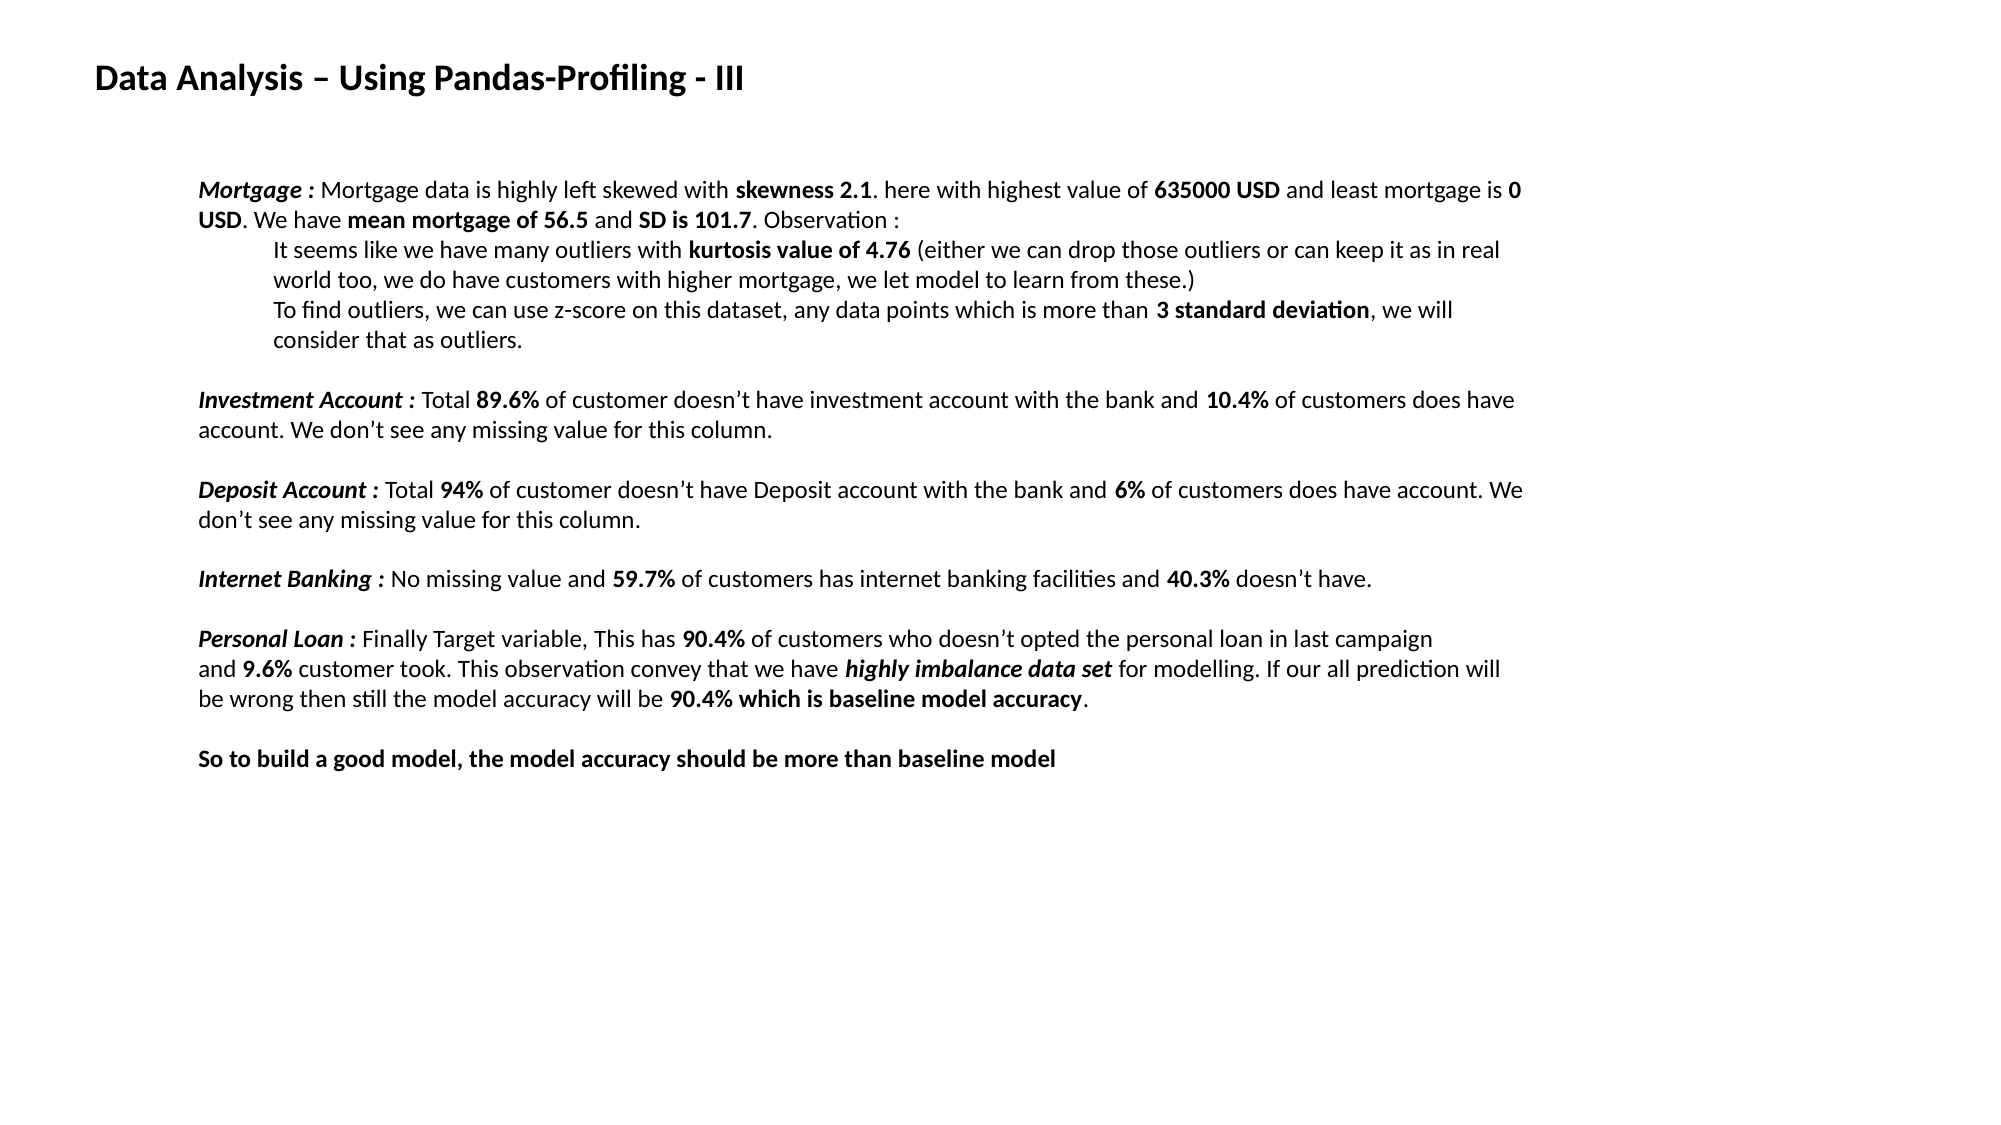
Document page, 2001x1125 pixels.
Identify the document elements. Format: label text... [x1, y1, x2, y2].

text_box Data Analysis – Using Pandas-Profiling - III [80, 45, 1546, 106]
text_box Mortgage : Mortgage data is highly left skewed with skewness 2.1. here with highest value of 635000 USD and least mortgage is 0 USD. We have mean mortgage of 56.5 and SD is 101.7. Observation : It seems like we have many outliers with kurtosis value of 4.76 (either we can drop those outliers or can keep it as in real world too, we do have customers with higher mortgage, we let model to learn from these.) To find outliers, we can use z-score on this dataset, any data points which is more than 3 standard deviation, we will consider that as outliers. Investment Account : Total 89.6% of customer doesn’t have investment account with the bank and 10.4% of customers does have account. We don’t see any missing value for this column. Deposit Account : Total 94% of customer doesn’t have Deposit account with the bank and 6% of customers does have account. We don’t see any missing value for this column. Internet Banking : No missing value and 59.7% of customers has internet banking facilities and 40.3% doesn’t have. Personal Loan : Finally Target variable, This has 90.4% of customers who doesn’t opted the personal loan in last campaign and 9.6% customer took. This observation convey that we have highly imbalance data set for modelling. If our all prediction will be wrong then still the model accuracy will be 90.4% which is baseline model accuracy. So to build a good model, the model accuracy should be more than baseline model [183, 166, 1547, 780]
